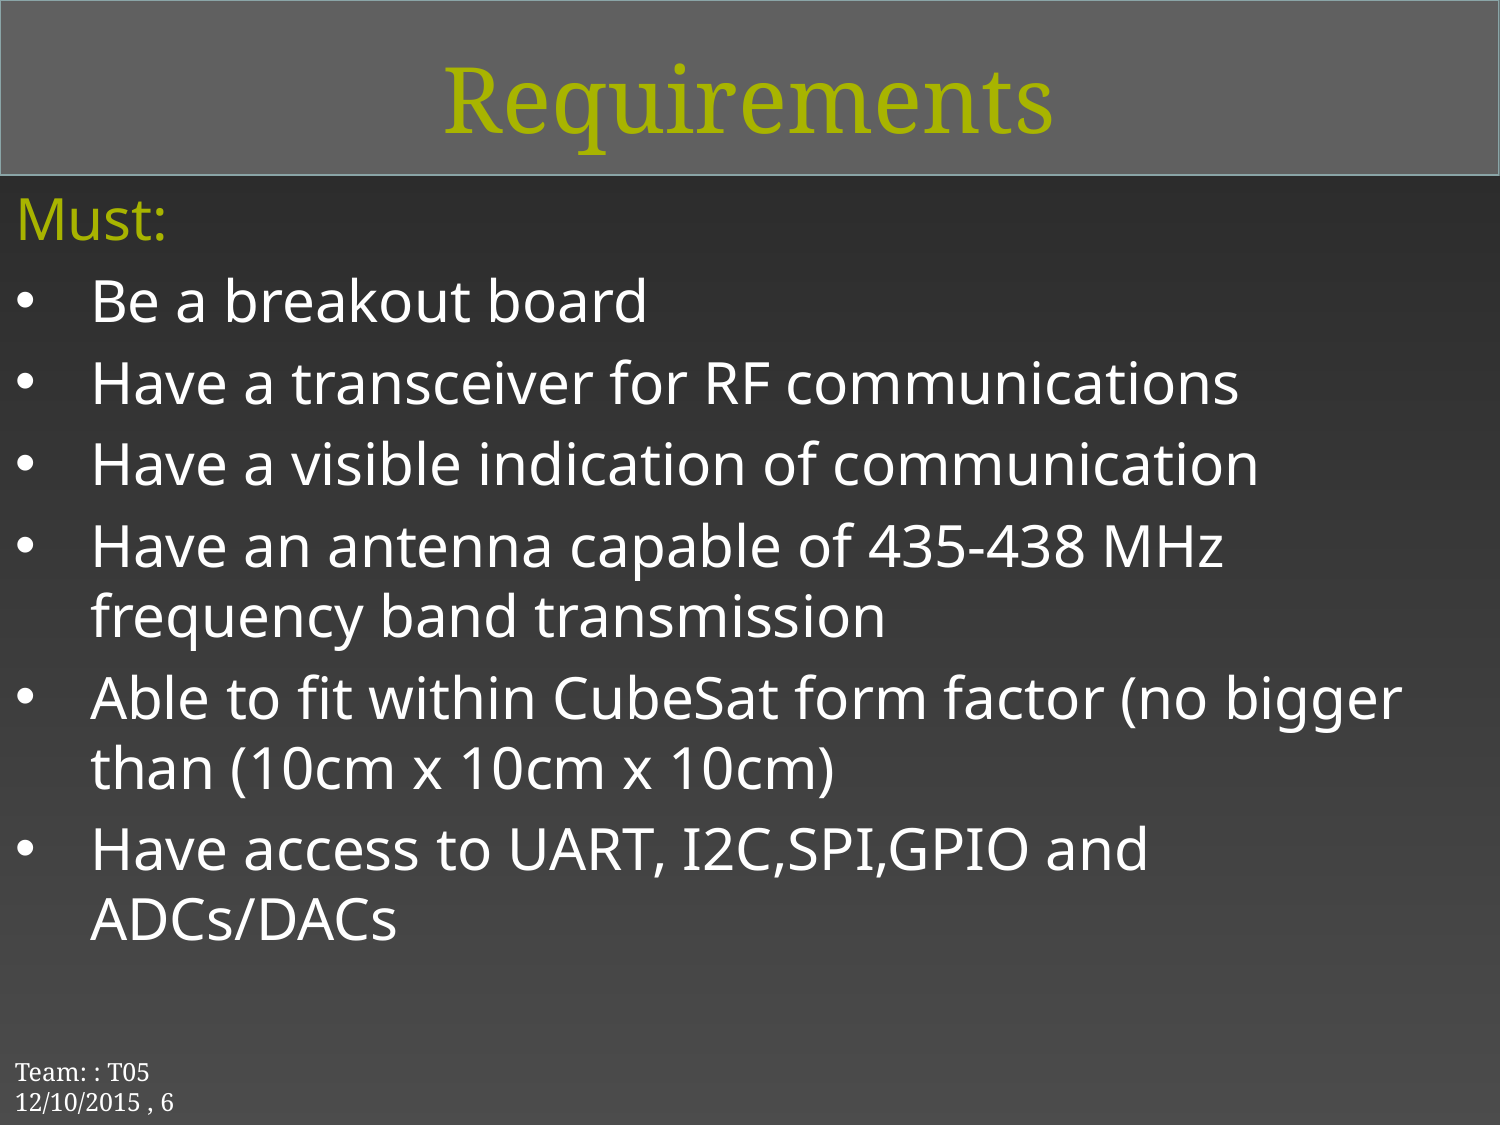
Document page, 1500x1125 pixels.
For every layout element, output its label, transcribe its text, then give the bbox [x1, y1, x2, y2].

title Requirements [0, 46, 1499, 162]
list Must: Be a breakout board Have a transceiver for RF communications Have a visible indication of communication Have an antenna capable of 435-438 MHz frequency band transmission Able to fit within CubeSat form factor (no bigger than (10cm x 10cm x 10cm) Have access to UART, I2C,SPI,GPIO and ADCs/DACs [0, 174, 1475, 1125]
